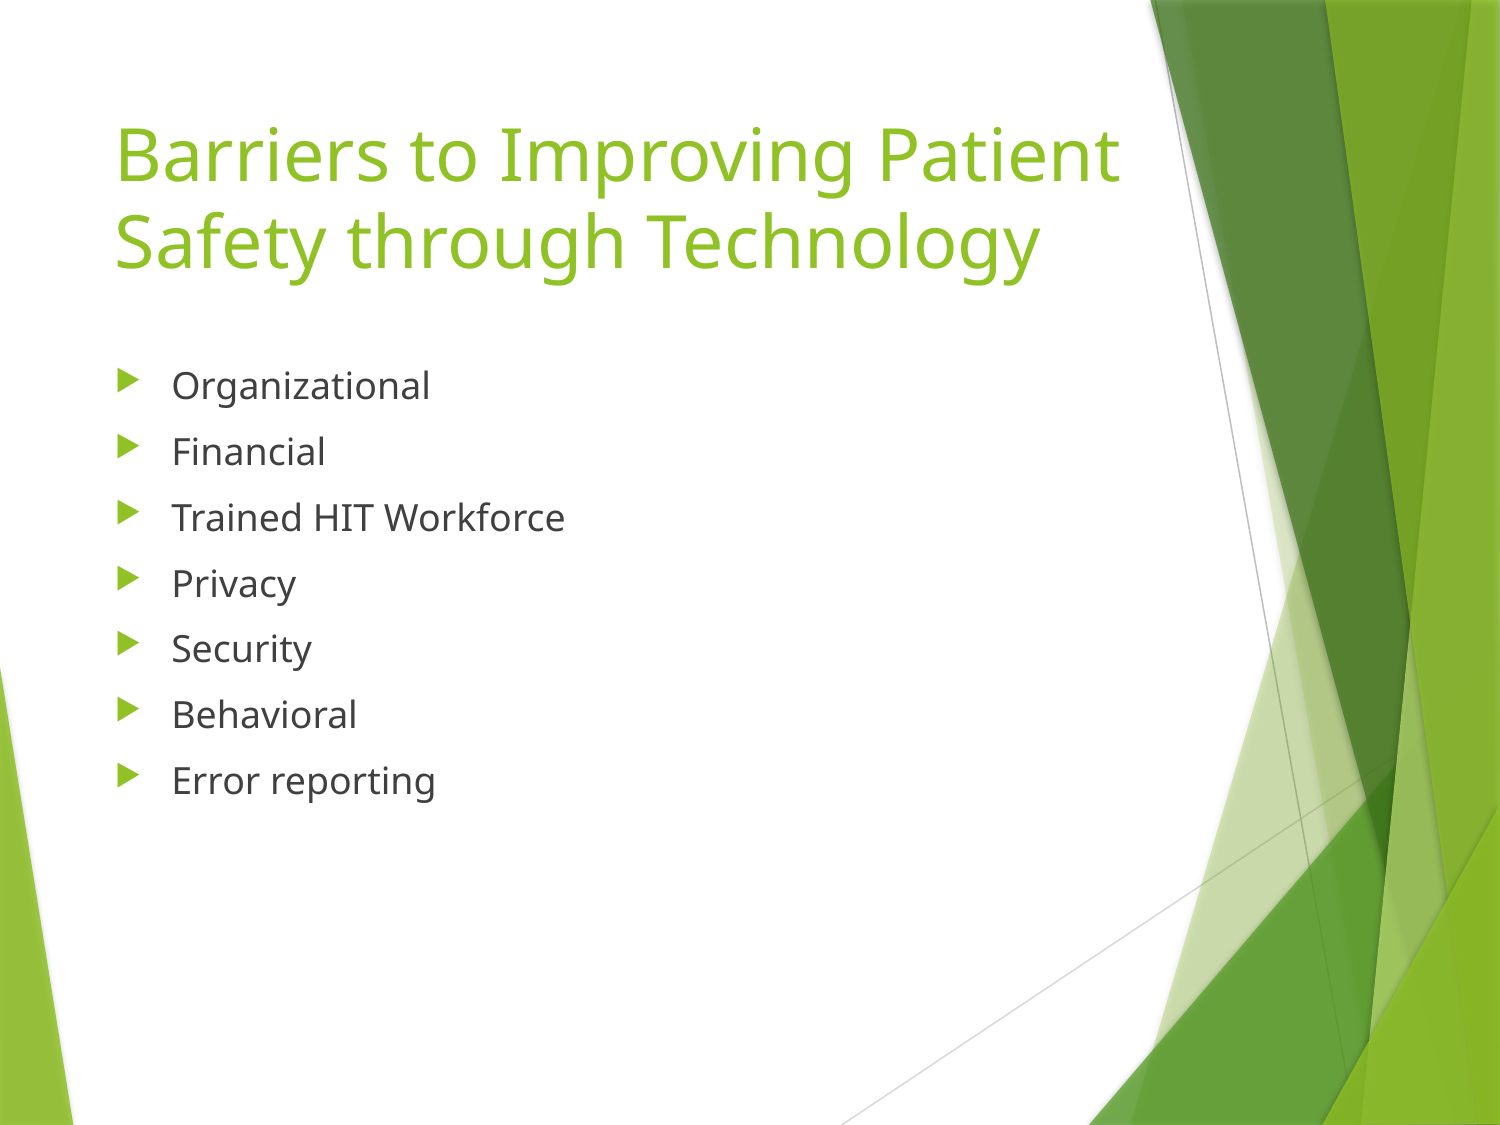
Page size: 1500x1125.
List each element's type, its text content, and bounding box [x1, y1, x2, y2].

title Barriers to Improving Patient Safety through Technology [99, 99, 1142, 317]
list Organizational Financial Trained HIT Workforce Privacy Security Behavioral Error reporting [99, 354, 1142, 992]
